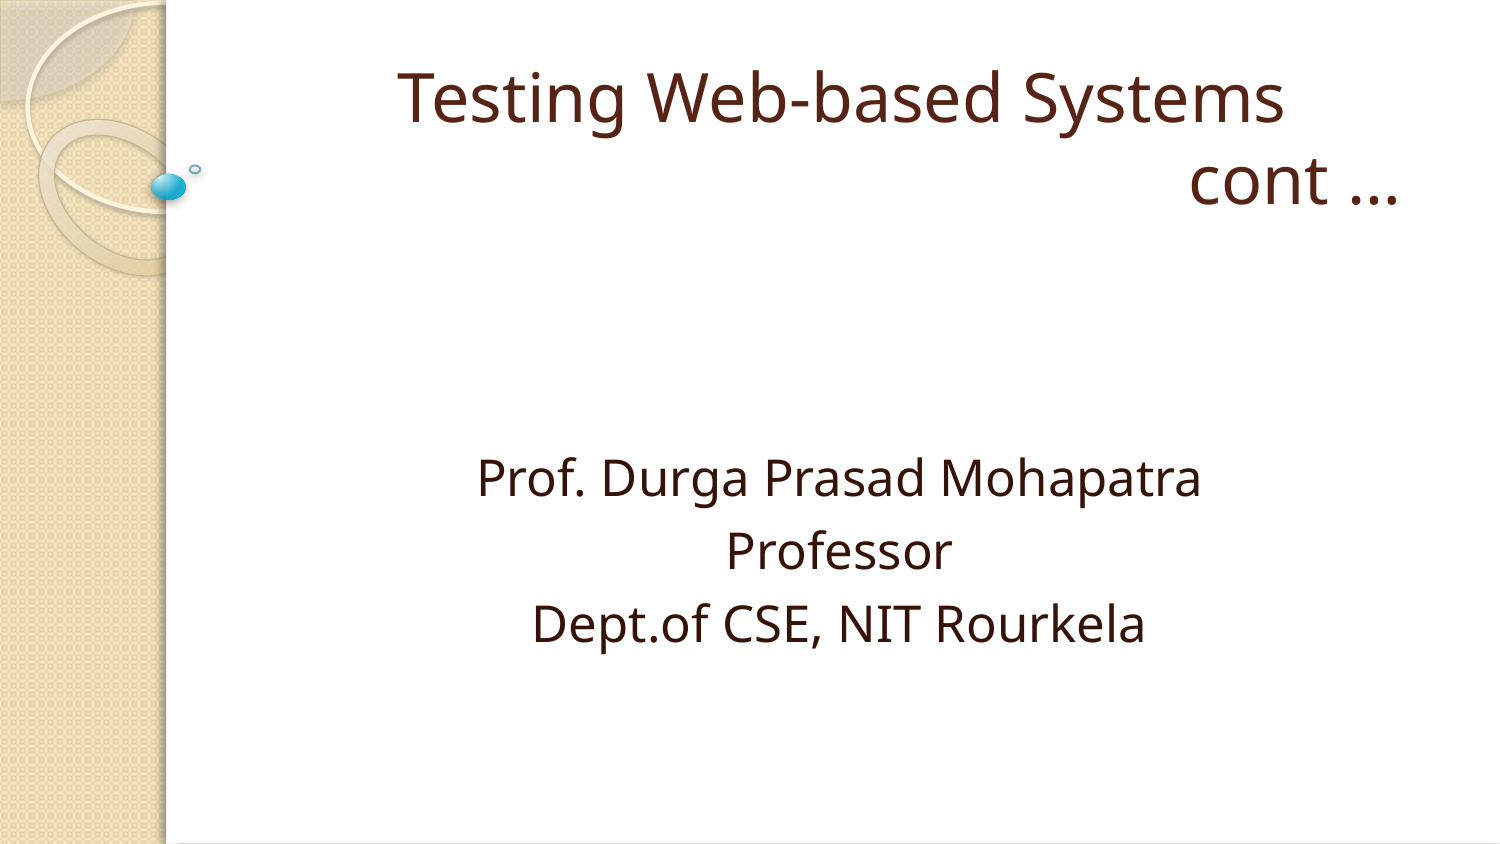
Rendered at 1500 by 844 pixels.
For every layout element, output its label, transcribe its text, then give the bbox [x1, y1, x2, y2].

subtitle Prof. Durga Prasad Mohapatra Professor Dept.of CSE, NIT Rourkela [230, 445, 1446, 662]
title Testing Web-based Systems cont … [234, 44, 1450, 226]
